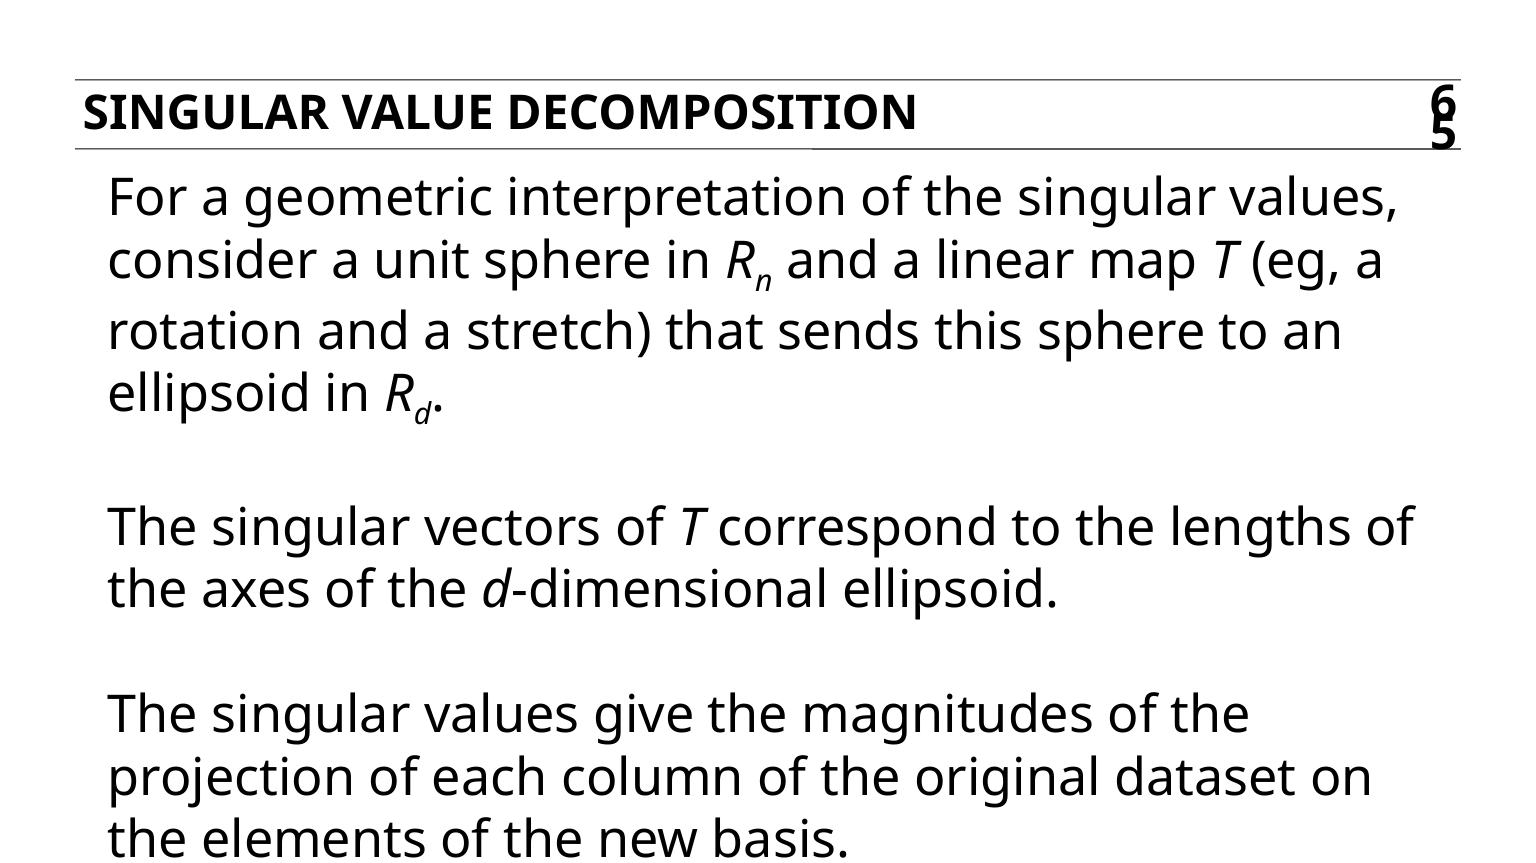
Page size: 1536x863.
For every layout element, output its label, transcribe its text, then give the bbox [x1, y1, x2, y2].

slide_number 65 [1419, 86, 1461, 138]
list Singular value decomposition [67, 81, 1118, 132]
text_box For a geometric interpretation of the singular values, consider a unit sphere in Rn and a linear map T (eg, a rotation and a stretch) that sends this sphere to an ellipsoid in Rd. The singular vectors of T correspond to the lengths of the axes of the d-dimensional ellipsoid. The singular values give the magnitudes of the projection of each column of the original dataset on the elements of the new basis. [92, 156, 1468, 863]
